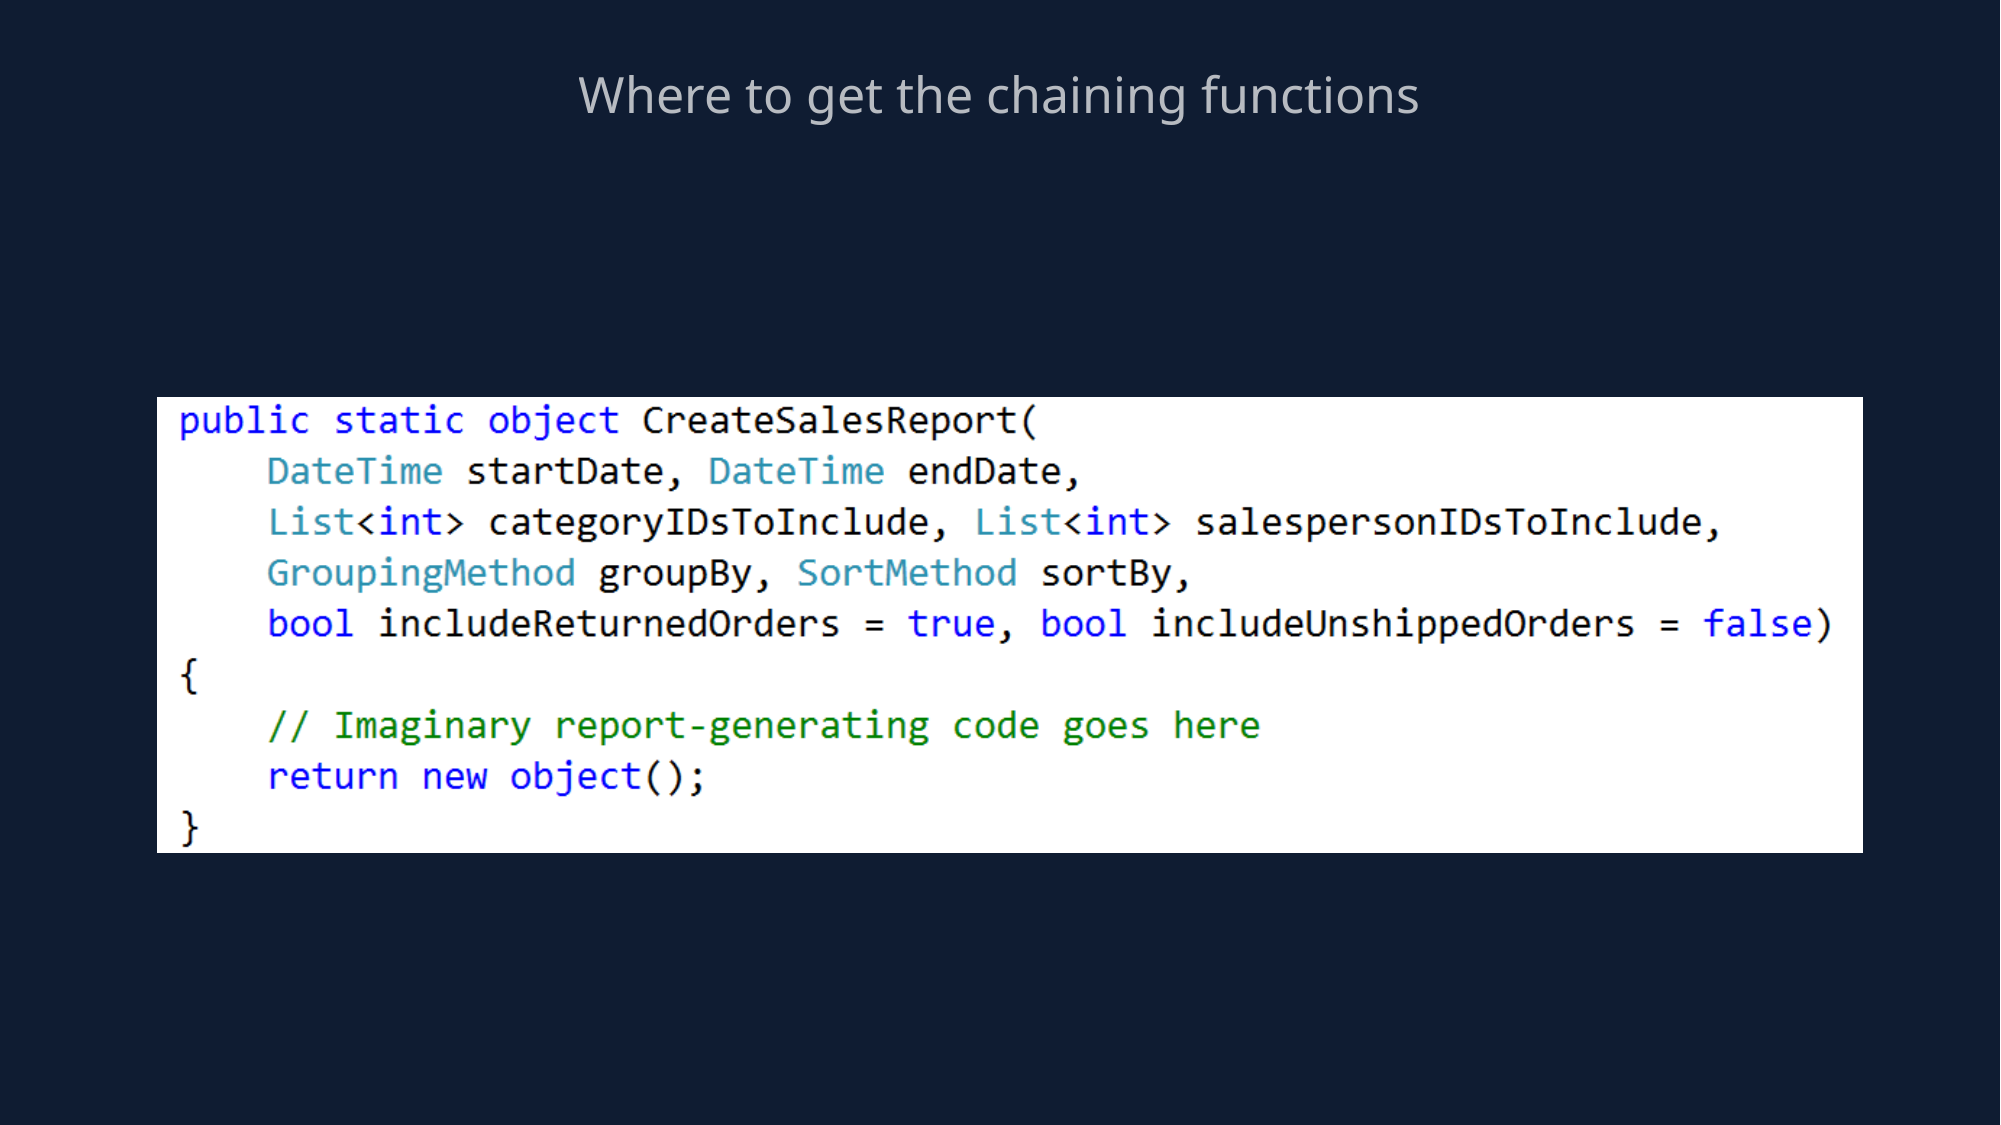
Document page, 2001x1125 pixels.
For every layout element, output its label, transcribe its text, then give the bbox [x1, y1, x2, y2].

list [157, 397, 1863, 853]
title Where to get the chaining functions [137, 59, 1863, 134]
